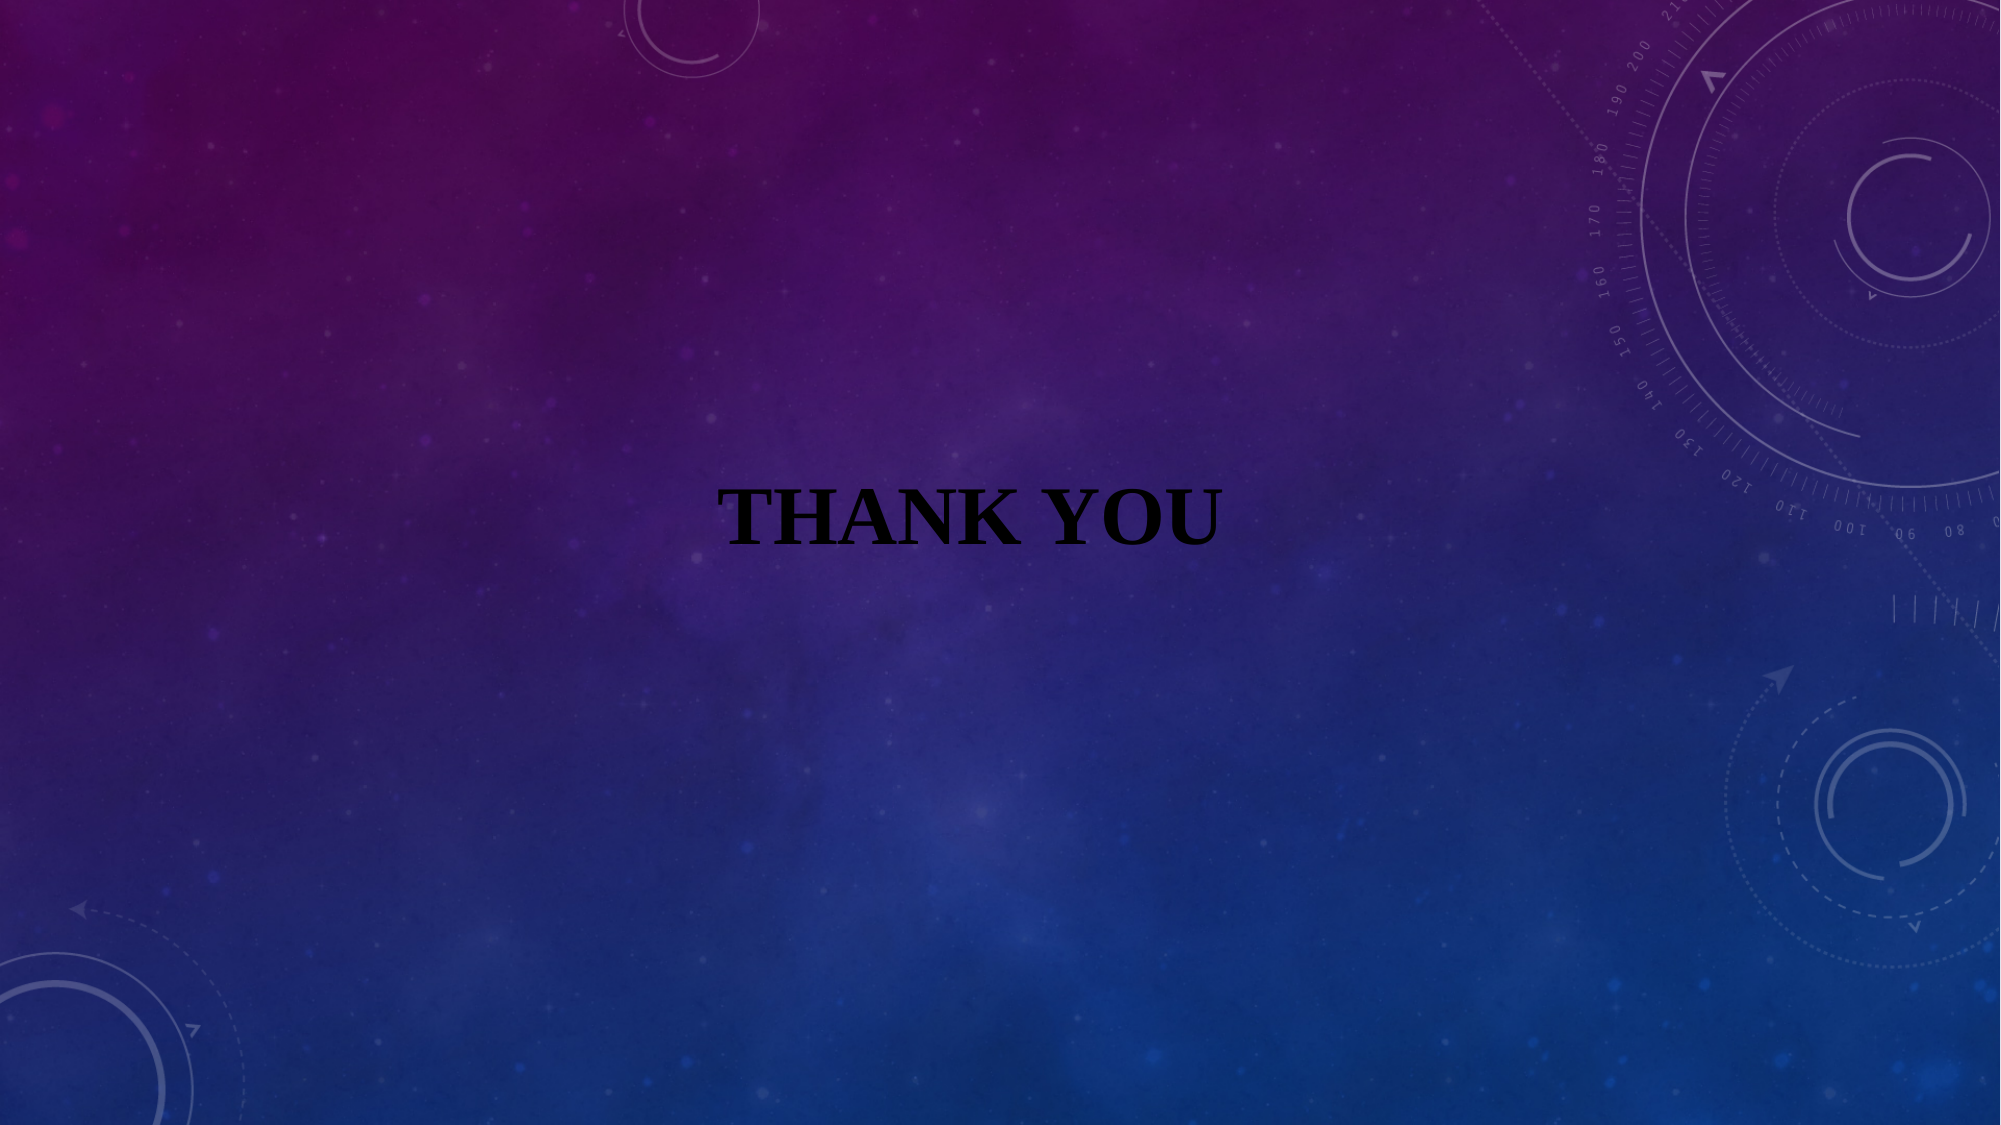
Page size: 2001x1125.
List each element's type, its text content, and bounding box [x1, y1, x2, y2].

text_box THANK YOU [702, 453, 1241, 561]
picture [0, 0, 2001, 1125]
